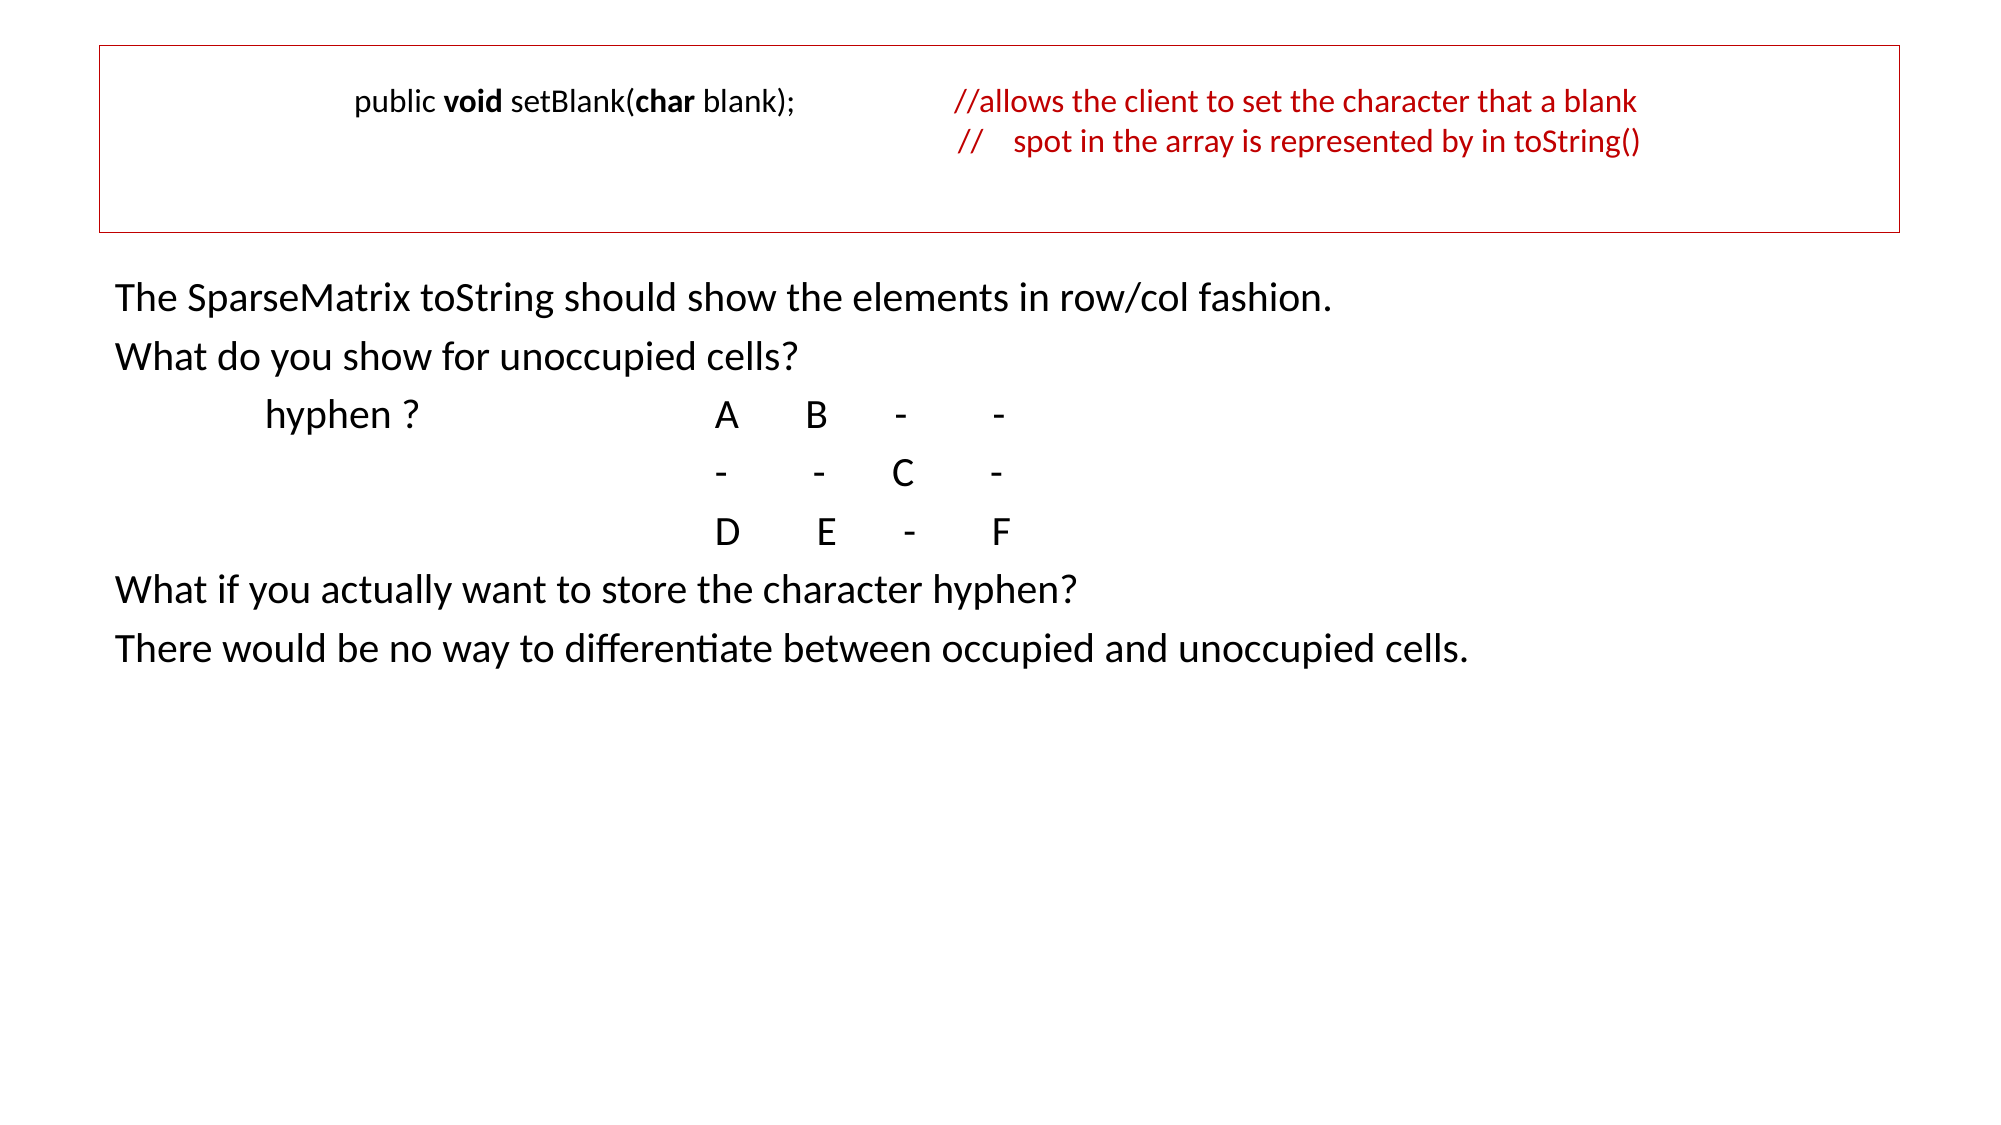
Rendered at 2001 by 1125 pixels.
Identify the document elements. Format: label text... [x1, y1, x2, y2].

title public void setBlank(char blank); //allows the client to set the character that a blank // spot in the array is represented by in toString() [99, 45, 1900, 233]
list The SparseMatrix toString should show the elements in row/col fashion. What do you show for unoccupied cells? hyphen ? A B - - - - C - D E - F What if you actually want to store the character hyphen? There would be no way to differentiate between occupied and unoccupied cells. [99, 262, 1900, 1005]
